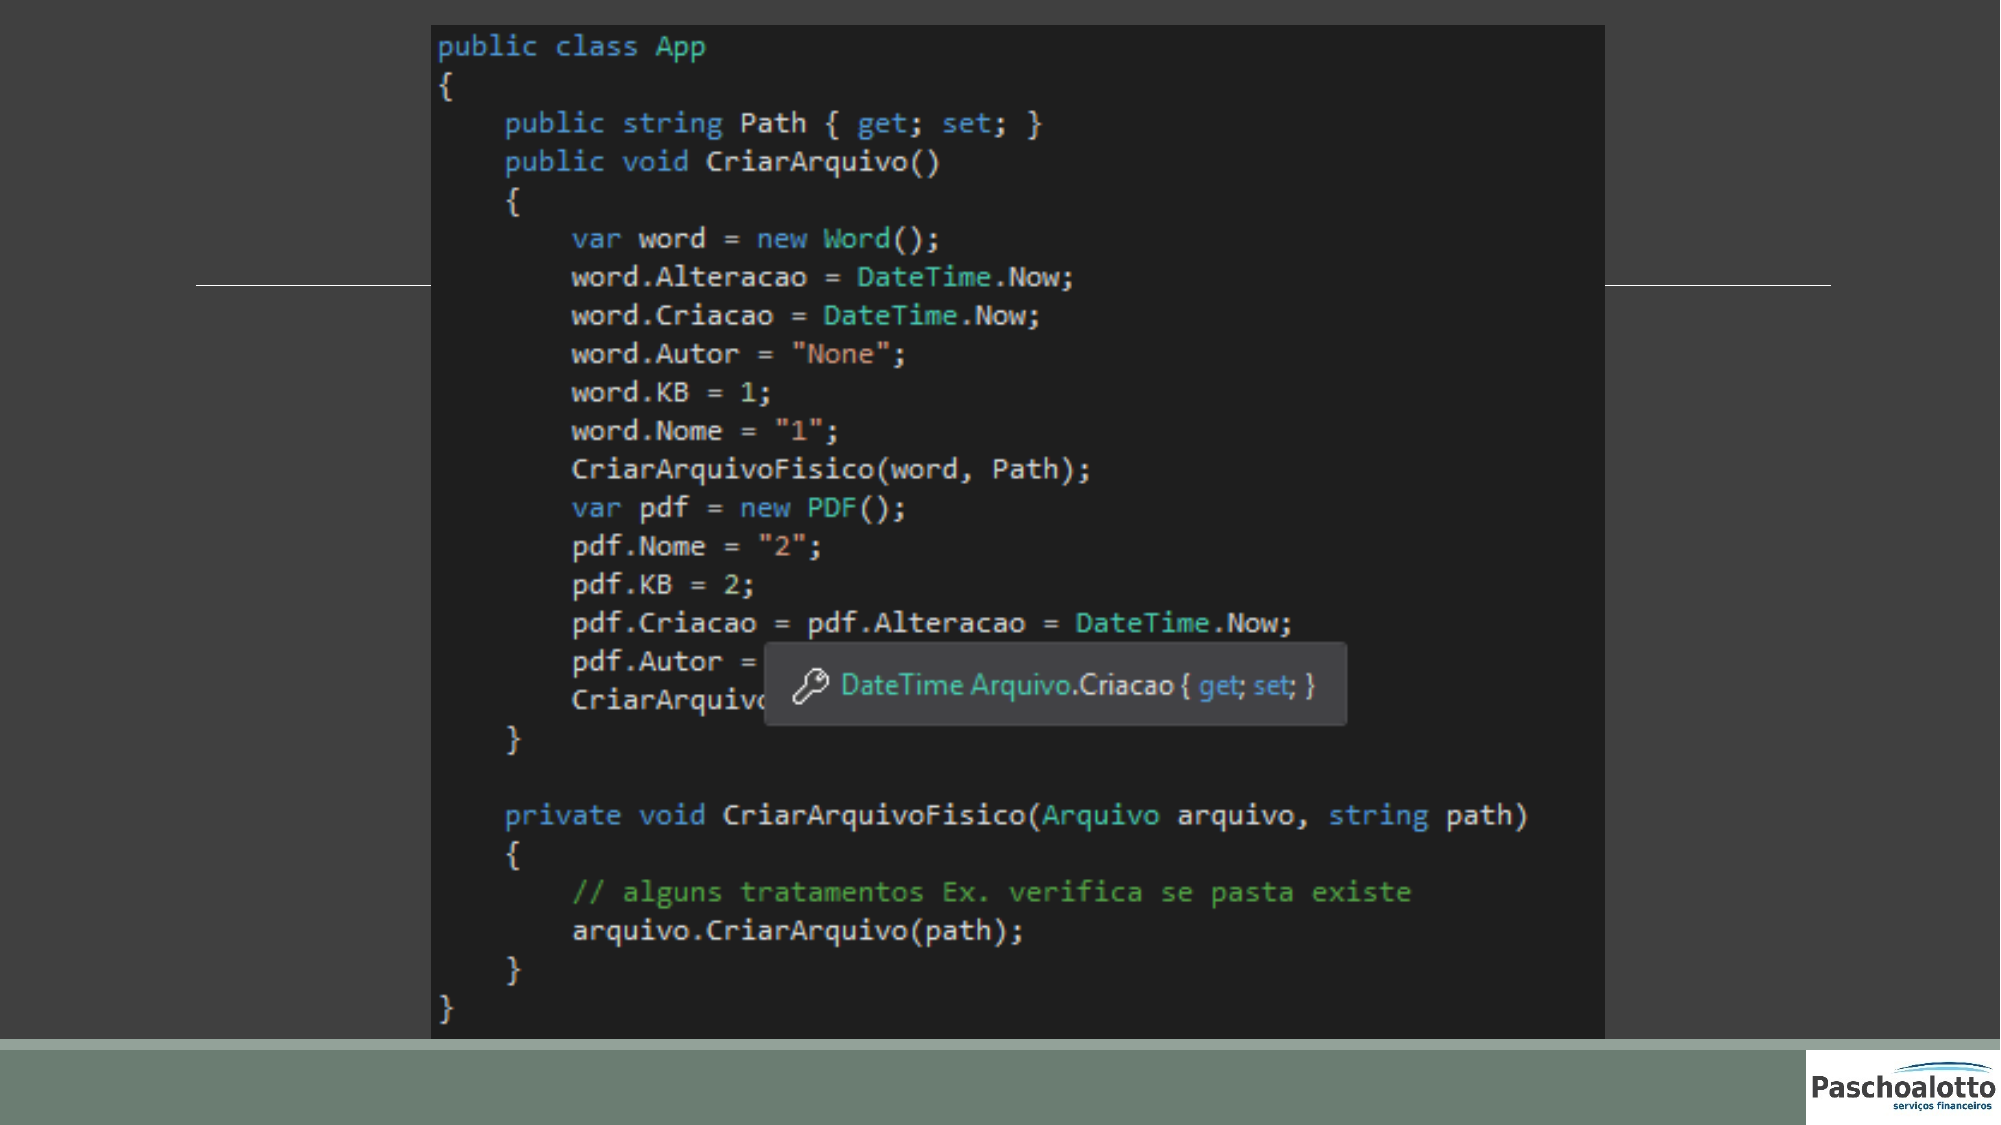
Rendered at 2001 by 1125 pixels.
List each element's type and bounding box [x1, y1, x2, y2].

picture [1806, 1049, 2000, 1125]
picture [431, 25, 1606, 1039]
